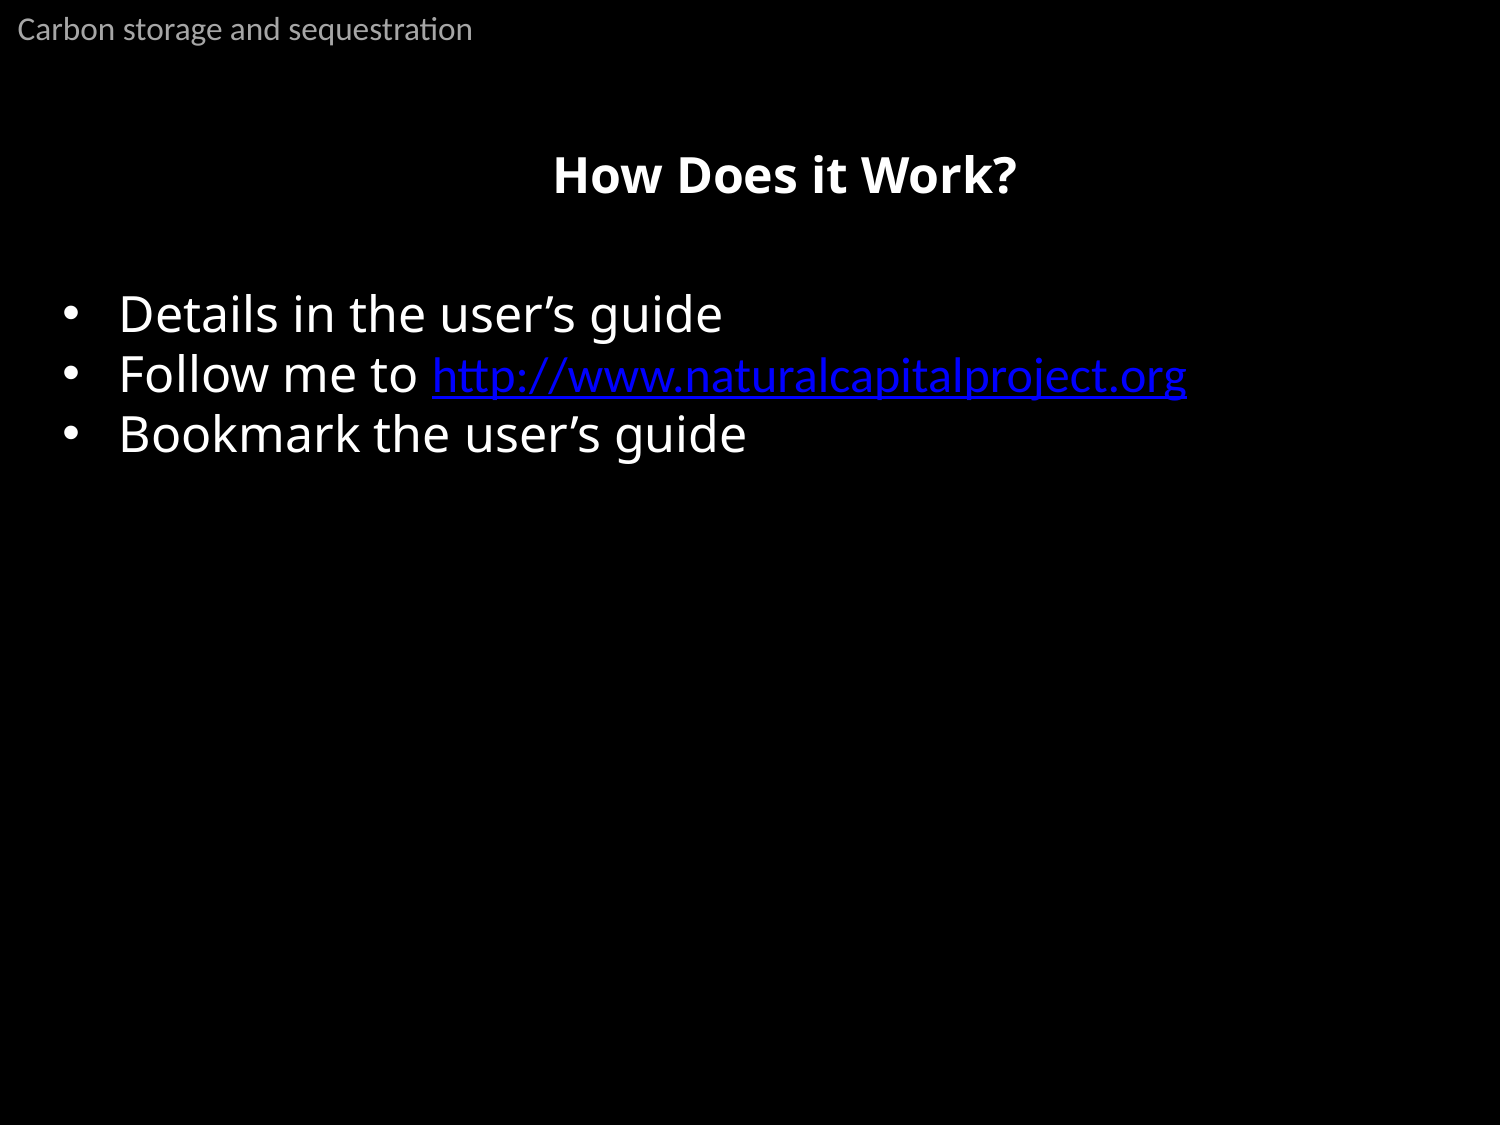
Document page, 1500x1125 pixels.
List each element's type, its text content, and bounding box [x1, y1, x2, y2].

text_box Details in the user’s guide Follow me to http://www.naturalcapitalproject.org Bookmark the user’s guide [47, 274, 1202, 470]
text_box Carbon storage and sequestration [2, 0, 489, 55]
text_box How Does it Work? [537, 136, 1032, 212]
